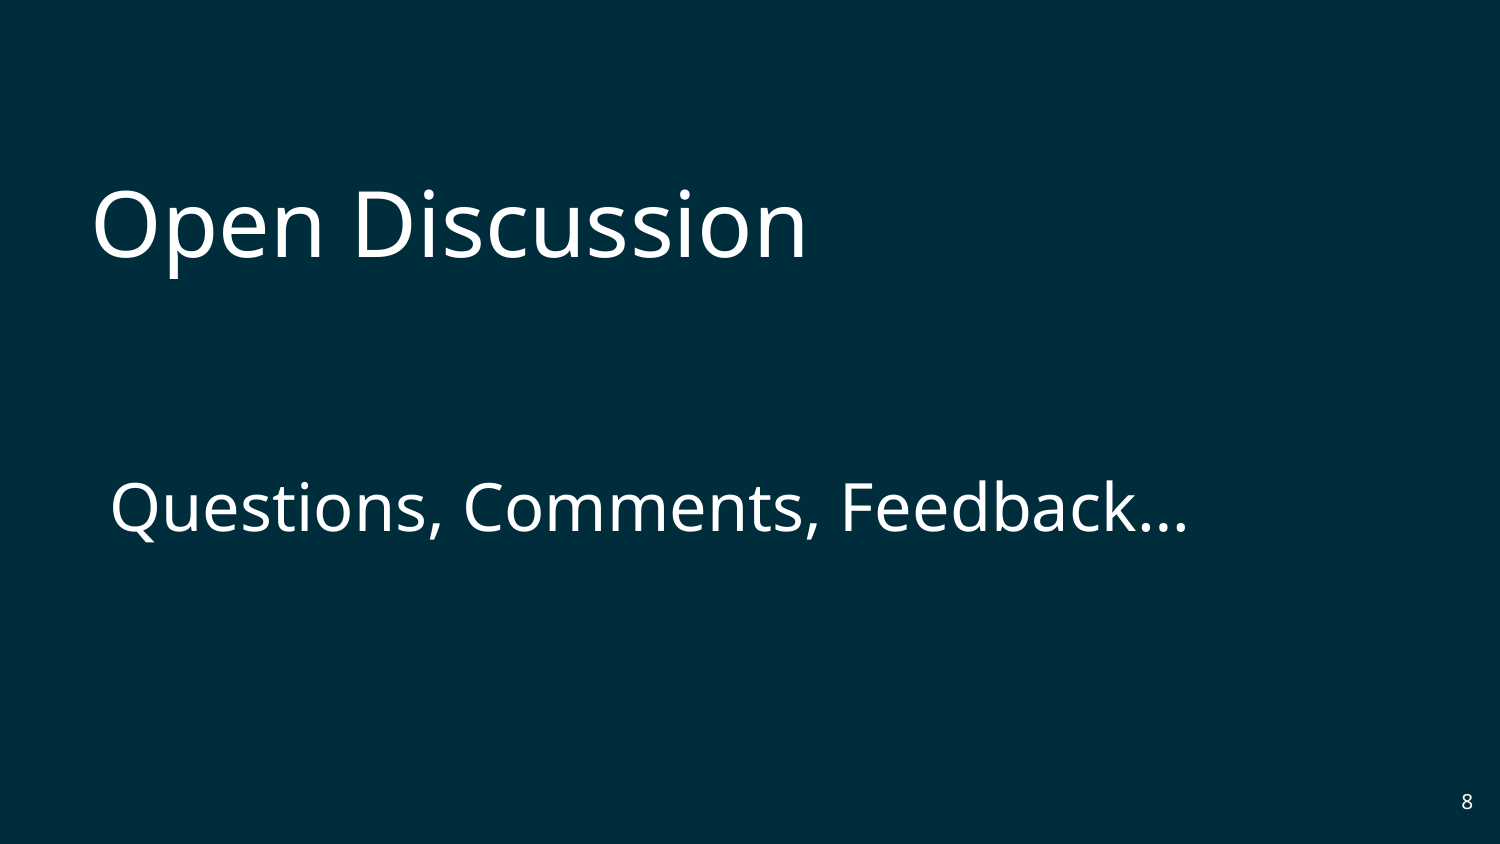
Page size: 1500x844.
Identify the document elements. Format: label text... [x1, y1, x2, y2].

title Questions, Comments, Feedback… [94, 421, 1444, 588]
slide_number 8 [1398, 770, 1489, 835]
text_box Open Discussion [75, 138, 1425, 305]
